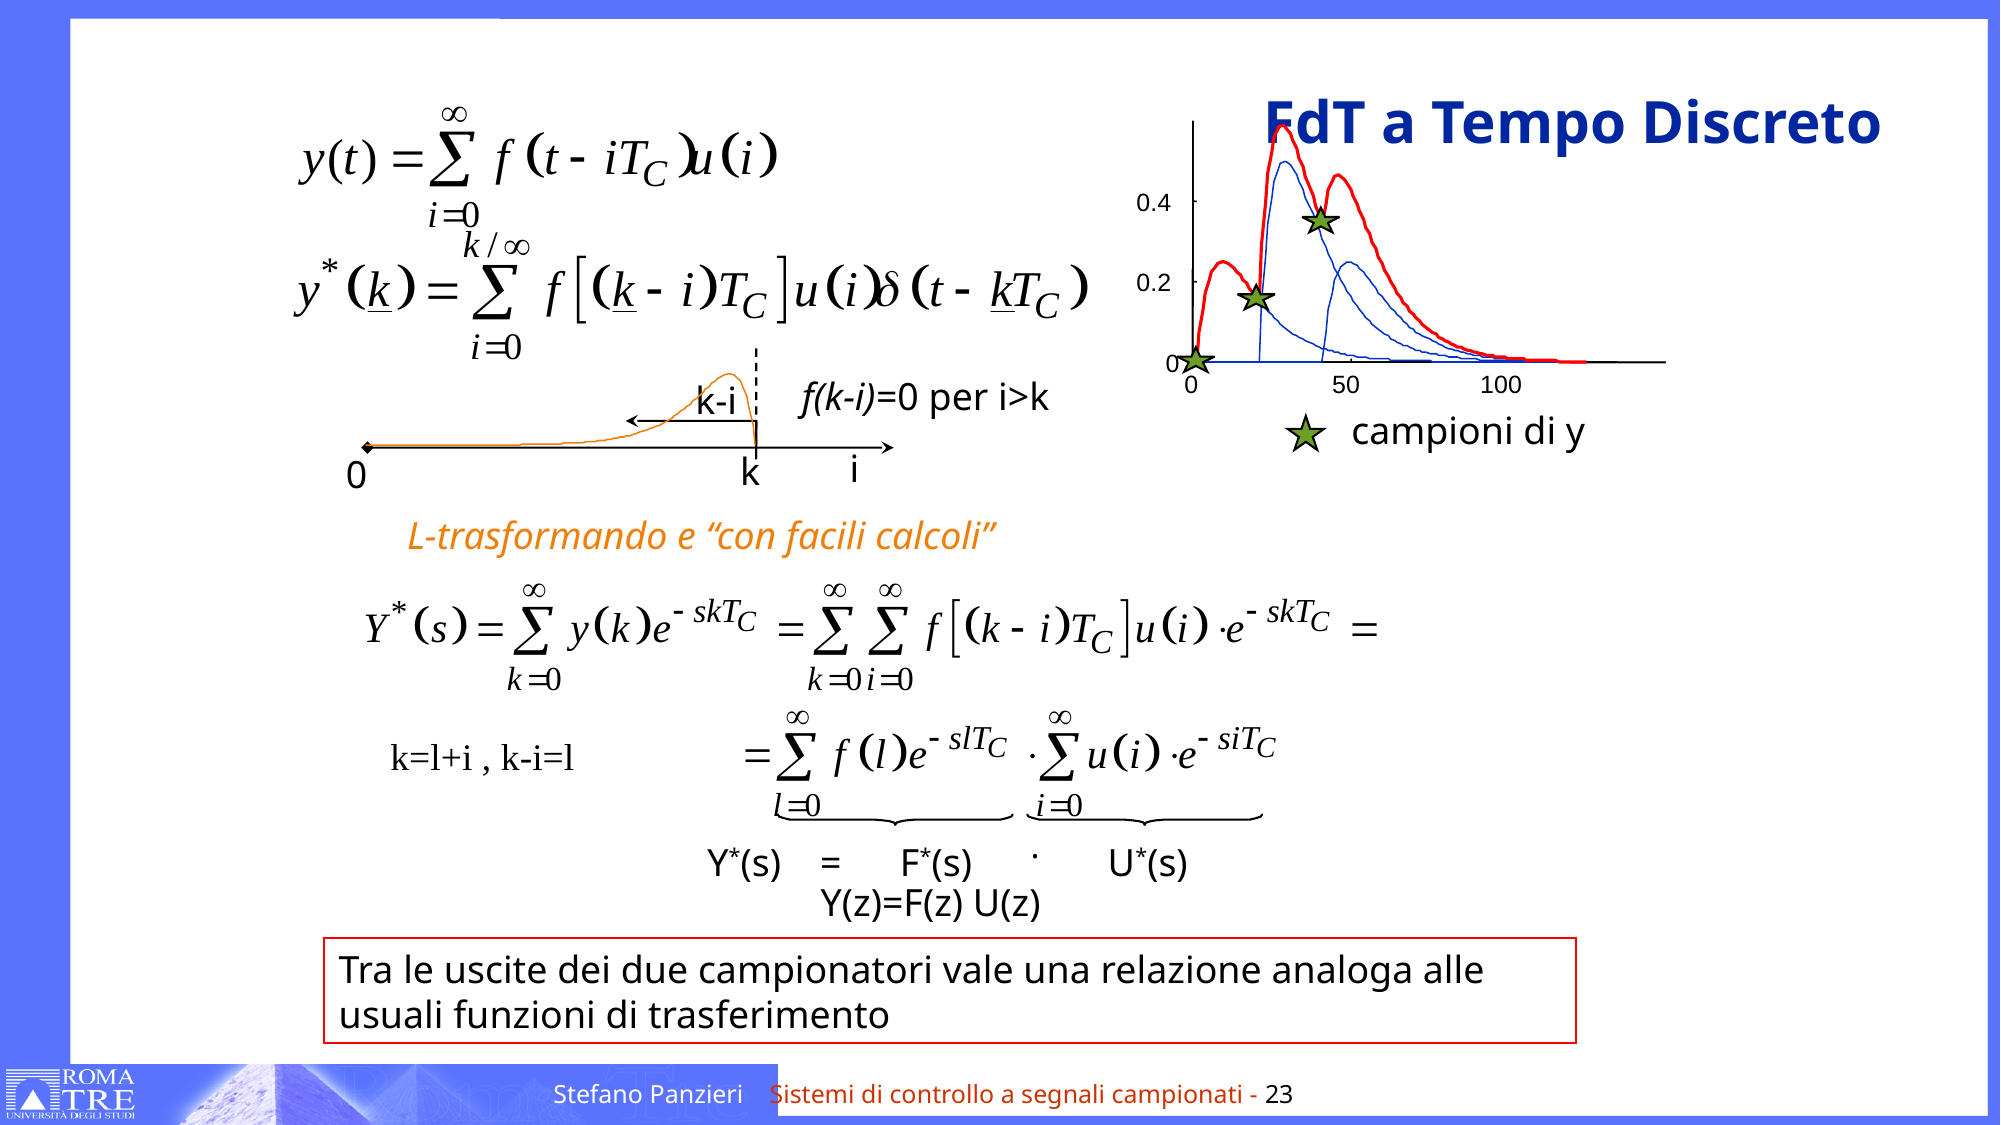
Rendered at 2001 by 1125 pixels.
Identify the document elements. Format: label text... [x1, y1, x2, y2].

title FdT a Tempo Discreto [163, 67, 1908, 153]
text_box Y(z)=F(z) U(z) [805, 871, 1057, 932]
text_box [362, 568, 1375, 696]
text_box f(k-i)=0 per i>k [787, 365, 1183, 426]
text_box [881, 441, 894, 454]
text_box [625, 414, 639, 428]
text_box k-i [731, 373, 753, 419]
text_box Tra le uscite dei due campionatori vale una relazione analoga alle usuali funzioni di trasferimento [323, 937, 1577, 1044]
text_box i [834, 437, 875, 498]
text_box 0 [330, 443, 383, 504]
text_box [1136, 120, 1666, 400]
text_box campioni di y [1336, 407, 1601, 460]
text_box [294, 90, 778, 233]
text_box k=l+i , k-i=l [375, 724, 590, 786]
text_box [289, 222, 1089, 366]
text_box k-i [680, 373, 727, 410]
text_box k [724, 440, 776, 501]
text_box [737, 695, 1289, 822]
text_box [365, 373, 756, 446]
text_box L-trasformando e “con facili calcoli” [392, 504, 1010, 565]
picture [0, 1064, 778, 1125]
text_box Y*(s) = F*(s) . U*(s) [692, 810, 1204, 896]
text_box [1287, 415, 1325, 450]
